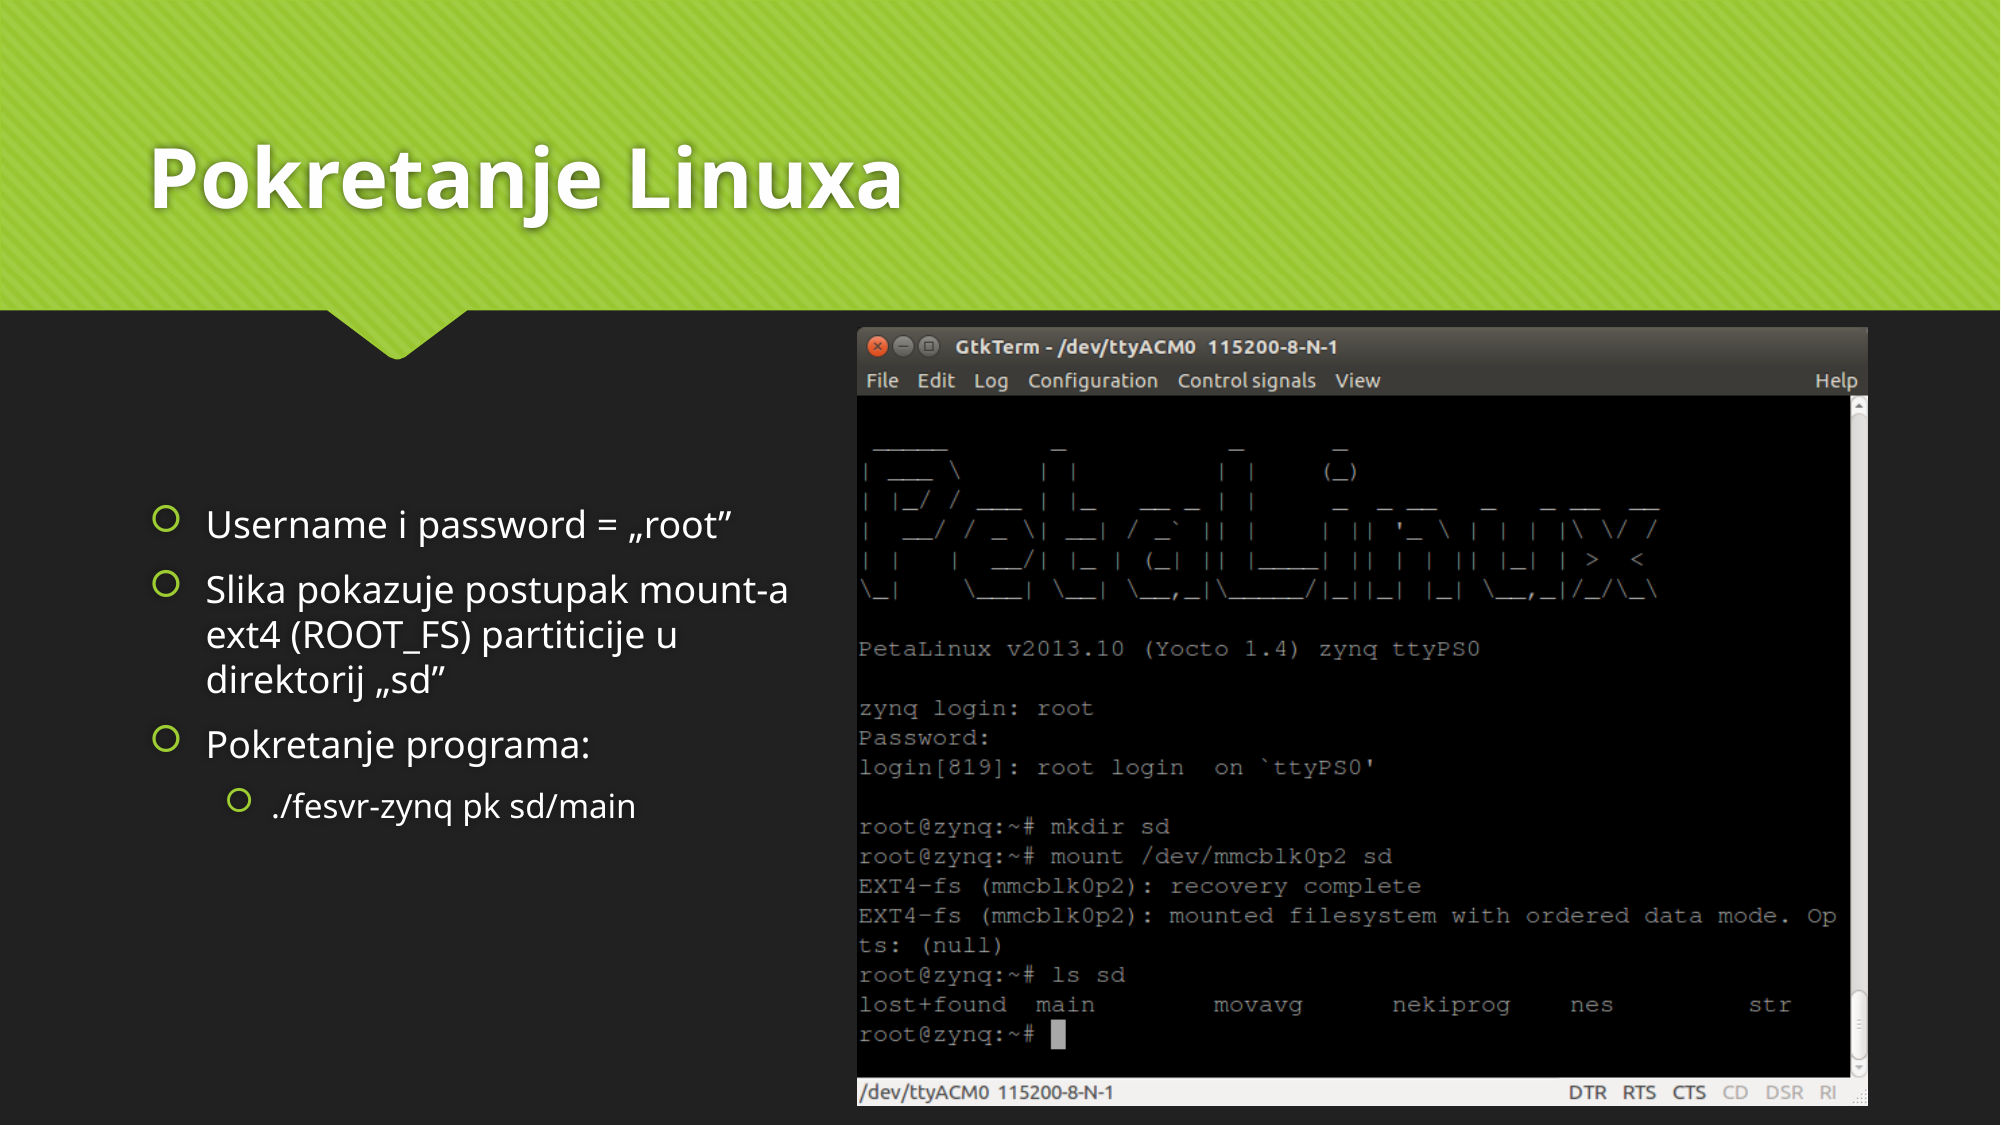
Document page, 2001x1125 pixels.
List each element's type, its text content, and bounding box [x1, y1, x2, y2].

title Pokretanje Linuxa [132, 73, 1868, 233]
list Username i password = „root” Slika pokazuje postupak mount-a ext4 (ROOT_FS) partiticije u direktorij „sd” Pokretanje programa: ./fesvr-zynq pk sd/main [134, 364, 857, 962]
picture [857, 327, 1868, 1106]
